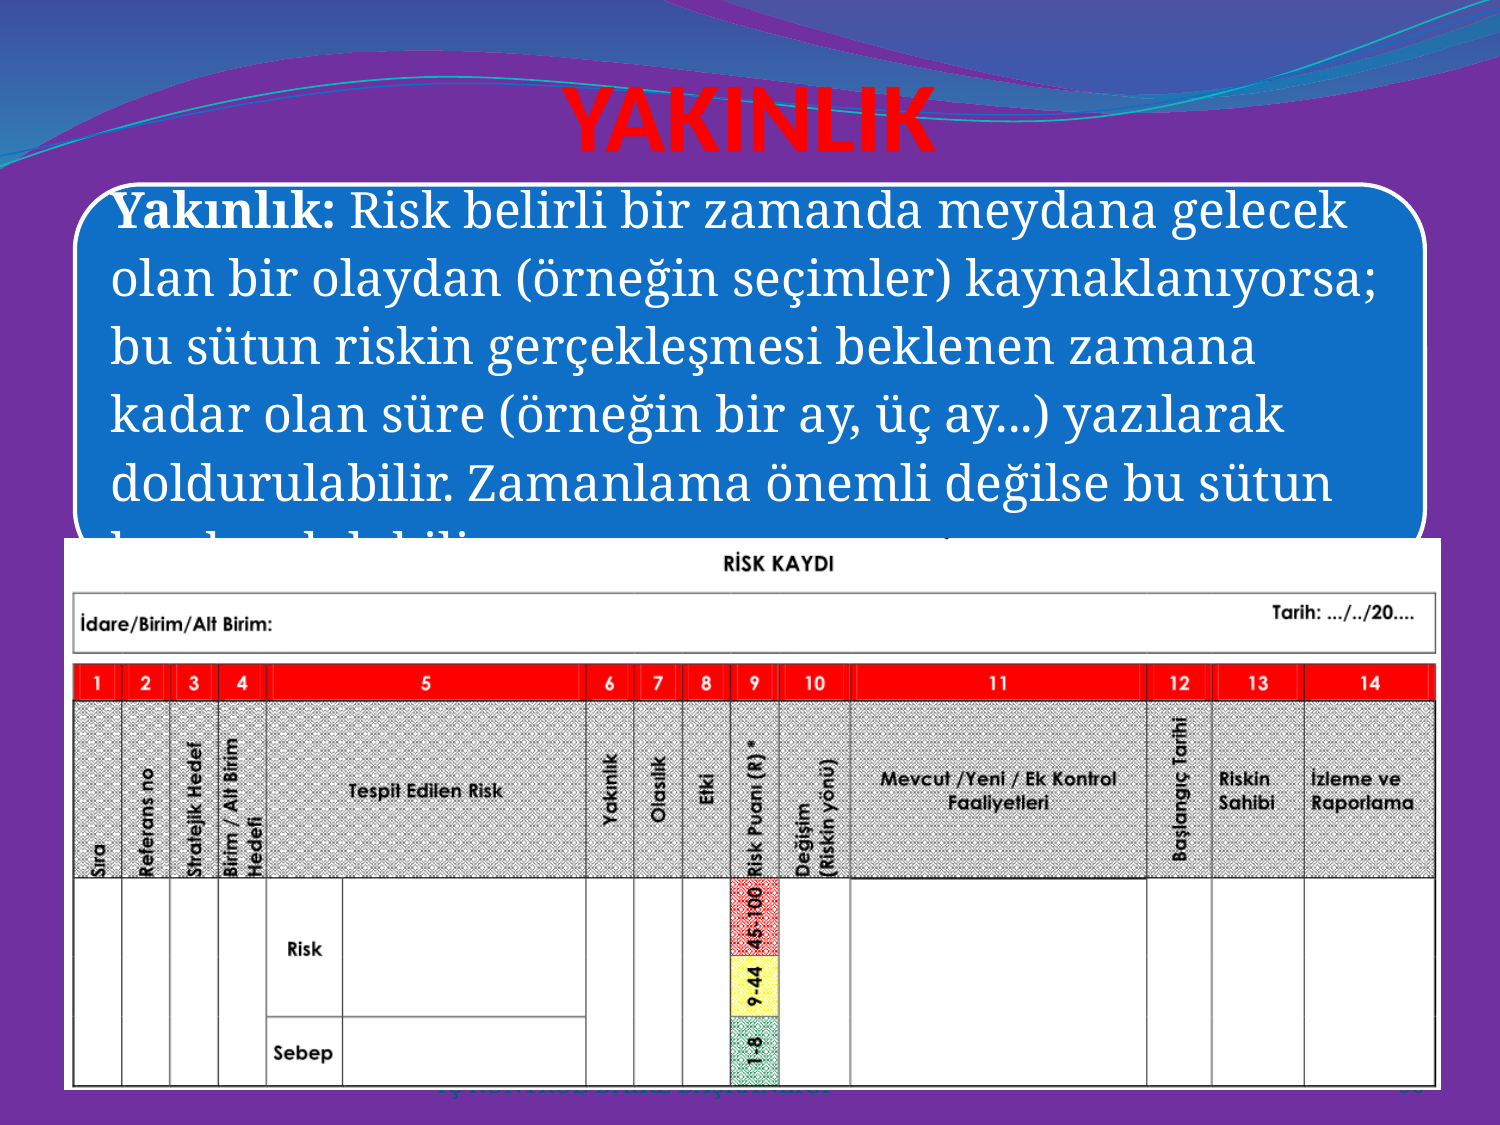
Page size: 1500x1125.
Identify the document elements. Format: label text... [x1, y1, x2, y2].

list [74, 184, 1426, 538]
title YAKINLIK [75, 42, 1425, 173]
picture [64, 538, 1442, 1091]
